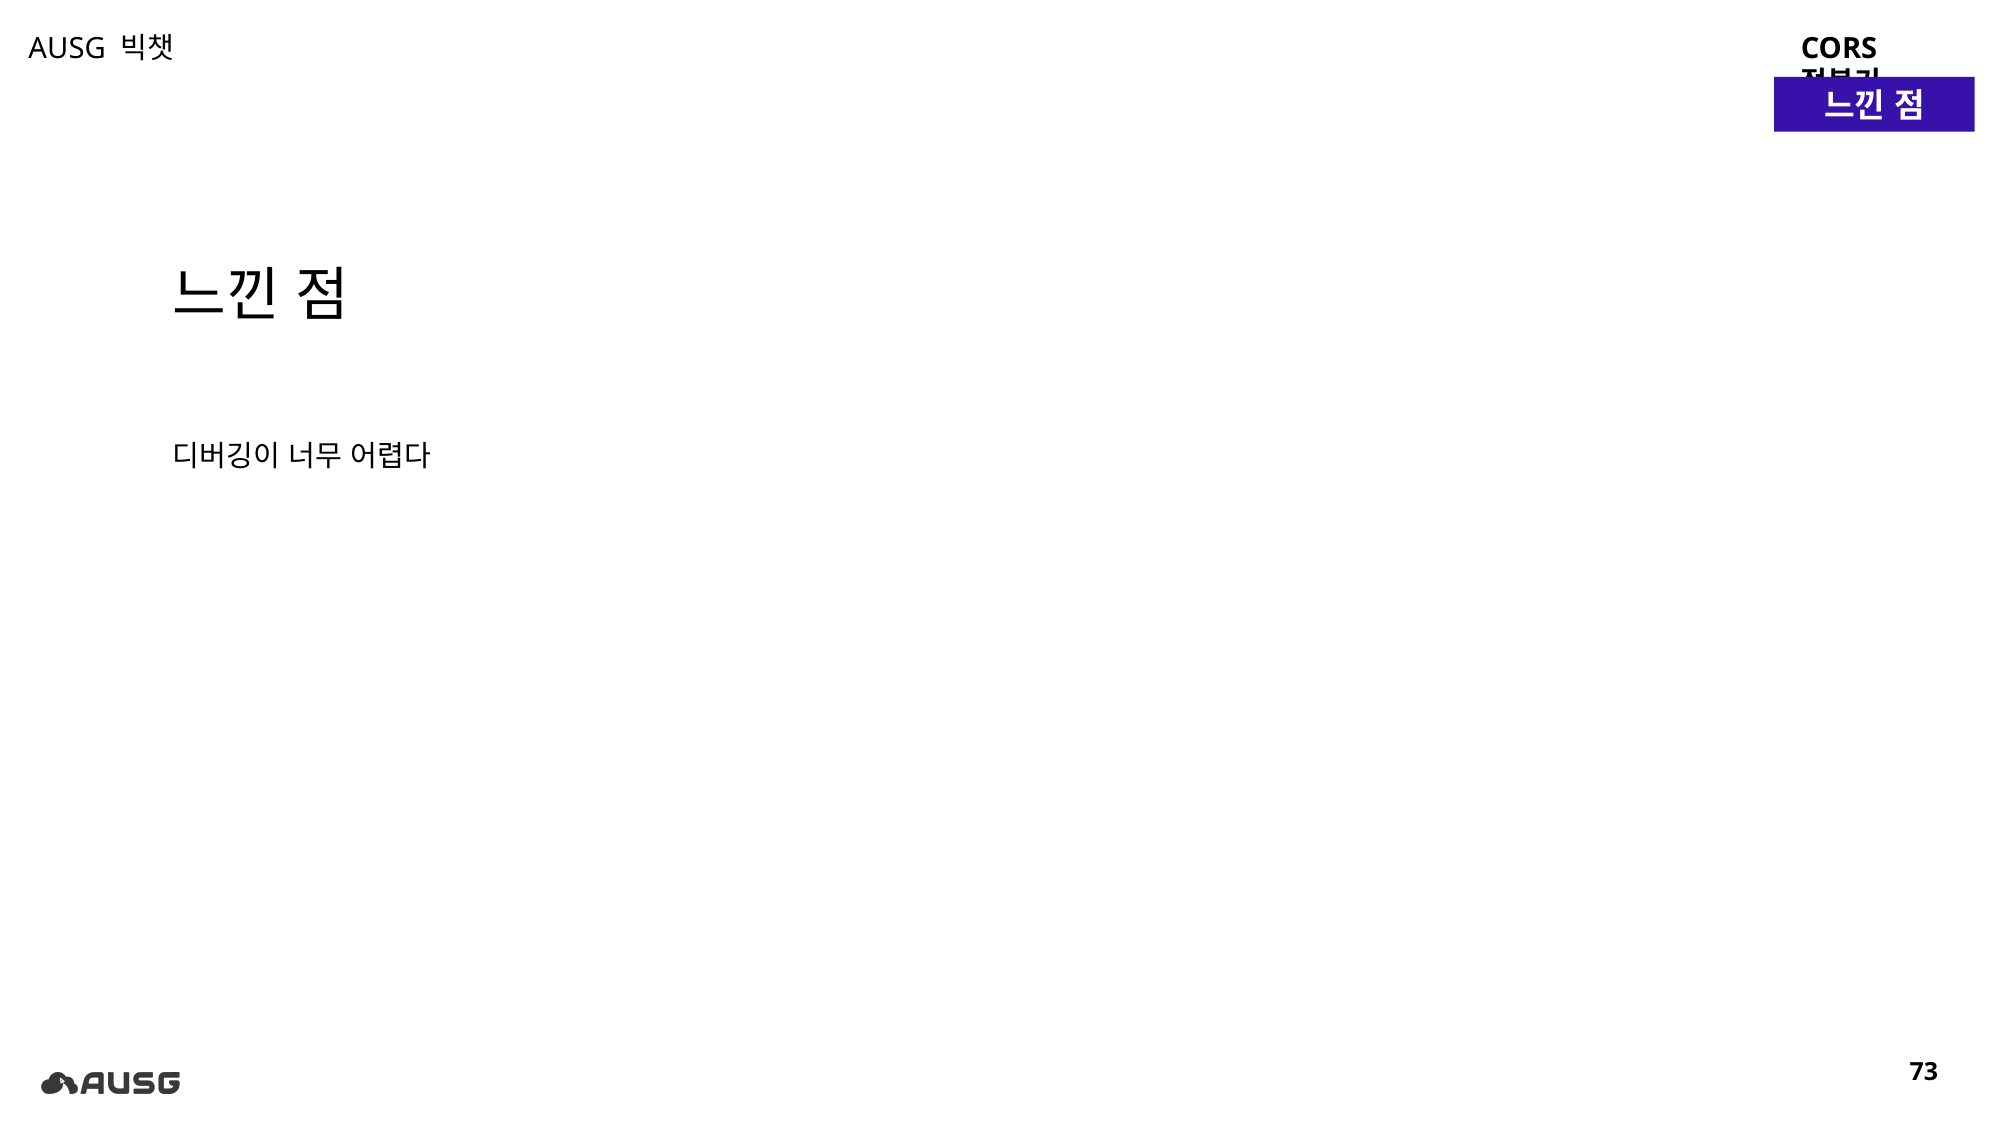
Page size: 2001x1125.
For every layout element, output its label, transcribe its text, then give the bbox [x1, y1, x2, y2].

text_box CORS 정복기 [1785, 21, 1987, 107]
text_box 느낀 점 [157, 250, 608, 335]
text_box AUSG 빅챗 [13, 21, 203, 72]
text_box 디버깅이 너무 어렵다 [157, 430, 848, 480]
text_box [41, 1072, 180, 1094]
text_box 느낀 점 [1774, 76, 1975, 132]
slide_number 73 [1503, 1042, 1953, 1103]
